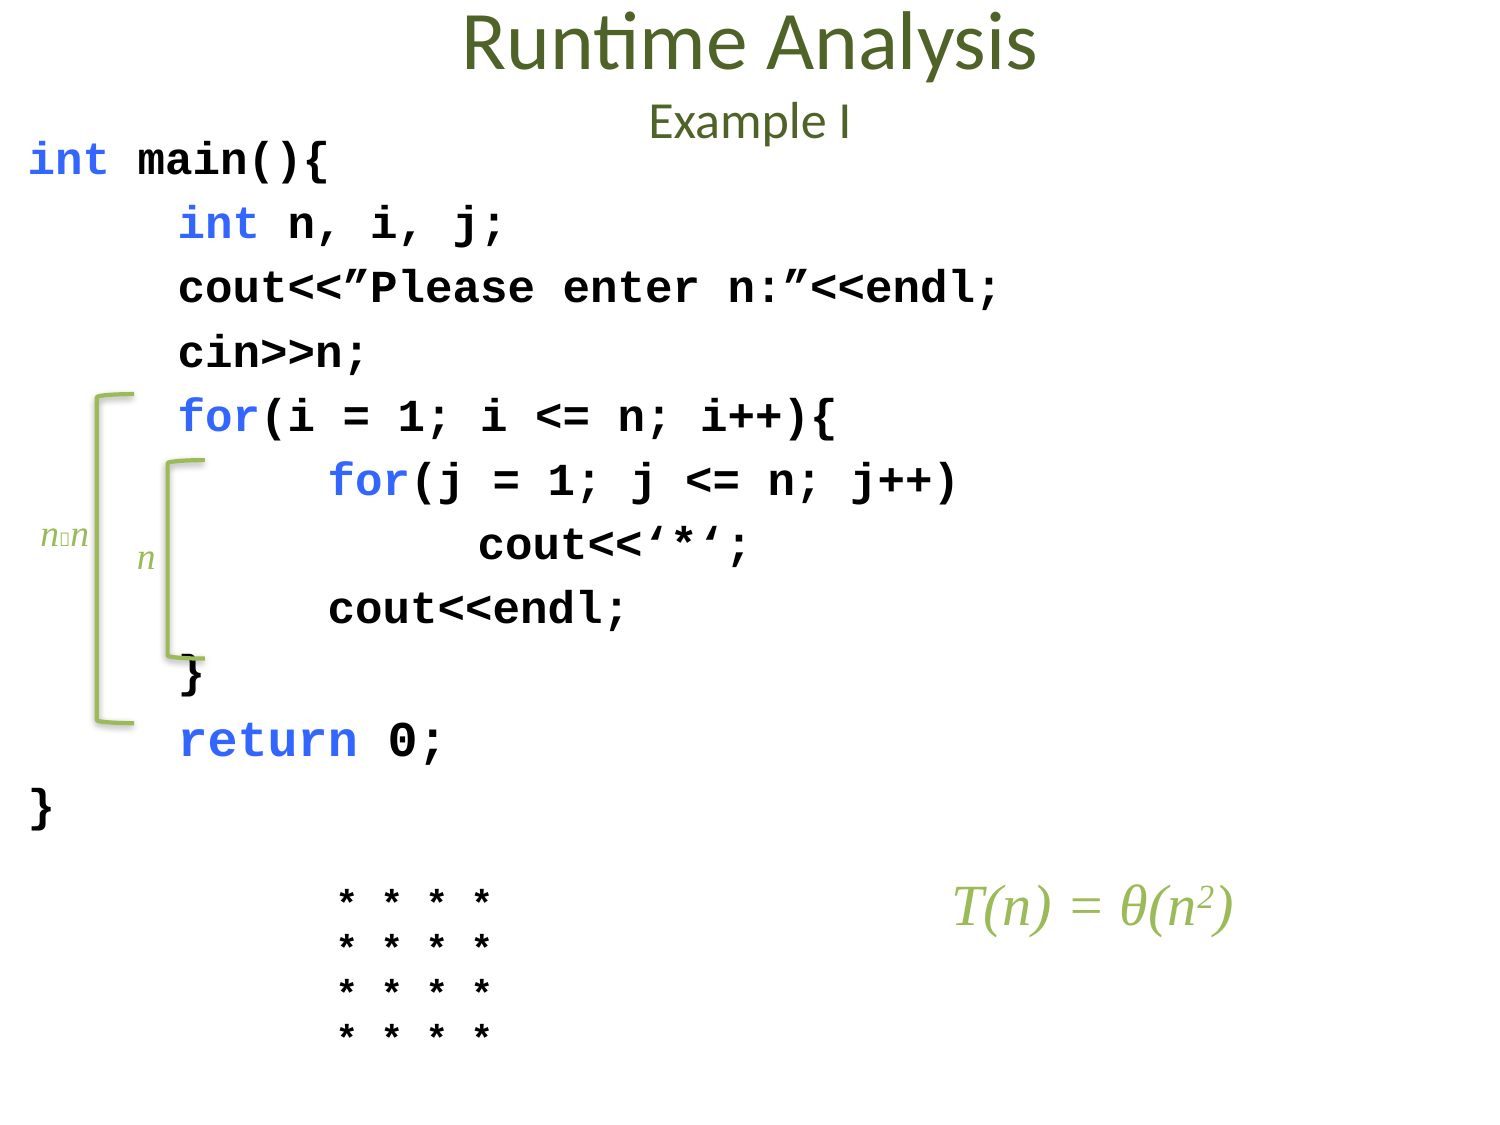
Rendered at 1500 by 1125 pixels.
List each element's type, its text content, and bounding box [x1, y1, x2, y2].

text_box [165, 458, 205, 661]
text_box T(n) = θ(n2) [936, 859, 1258, 945]
text_box [94, 562, 135, 726]
text_box n [122, 524, 175, 585]
text_box * * * * * * * * * * * * * * * * [320, 871, 642, 1067]
text_box [94, 391, 135, 524]
text_box Runtime Analysis Example I [74, 0, 1425, 121]
text_box nn [25, 501, 125, 562]
text_box int main(){ int n, i, j; cout<<”Please enter n:”<<endl; cin>>n; for(i = 1; i <= n; i++){ for(j = 1; j <= n; j++) cout<<‘*‘; cout<<endl; } return 0; } [12, 121, 1482, 872]
